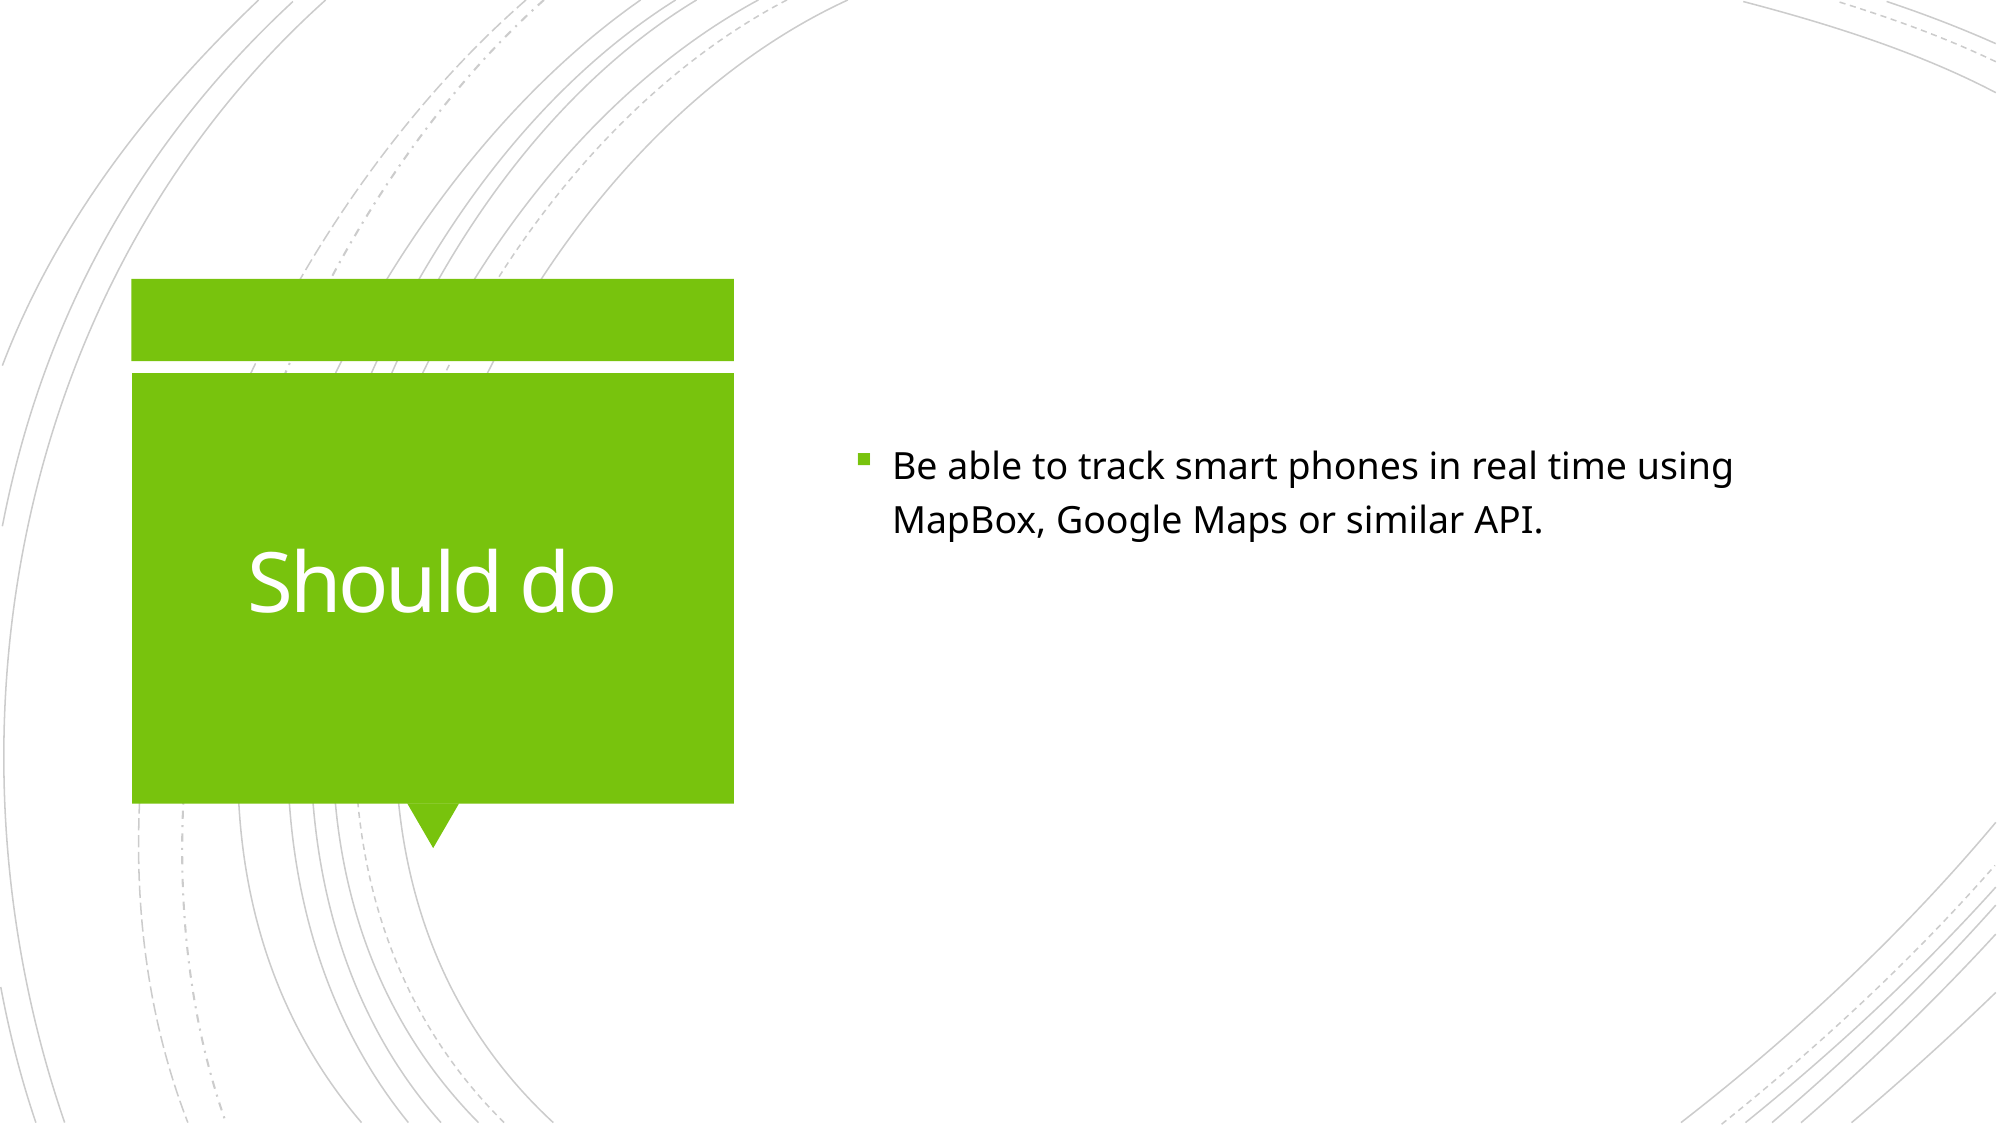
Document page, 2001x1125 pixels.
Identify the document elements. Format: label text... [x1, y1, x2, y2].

title Should do [145, 385, 720, 789]
list Be able to track smart phones in real time using MapBox, Google Maps or similar API. [839, 131, 1871, 993]
